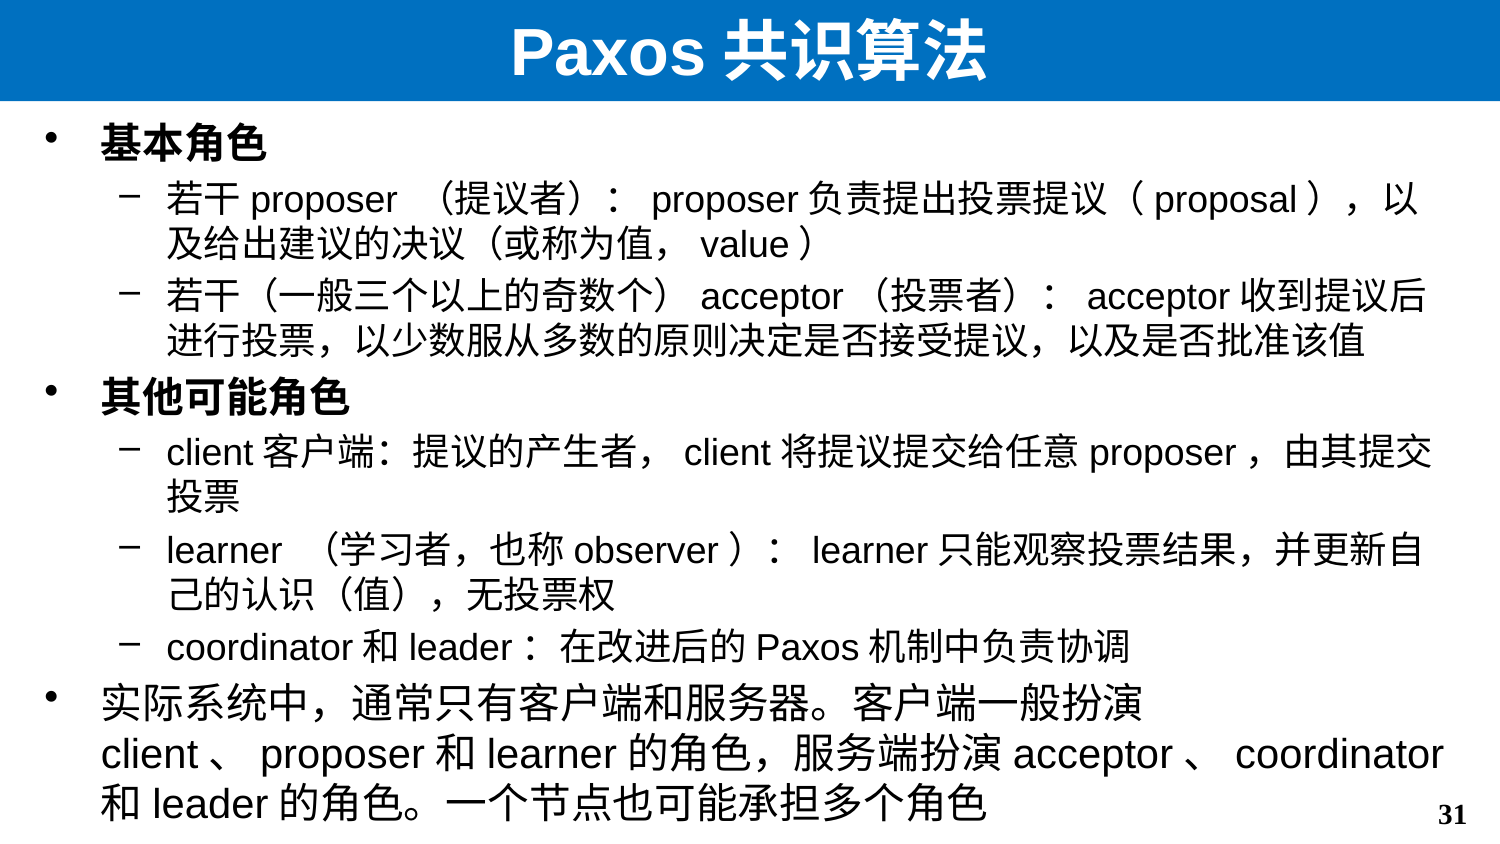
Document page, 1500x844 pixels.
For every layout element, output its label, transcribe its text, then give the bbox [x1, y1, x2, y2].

list 基本角色 若干proposer （提议者）：proposer负责提出投票提议（proposal），以及给出建议的决议（或称为值，value） 若干（一般三个以上的奇数个）acceptor（投票者）：acceptor收到提议后进行投票，以少数服从多数的原则决定是否接受提议，以及是否批准该值 其他可能角色 client客户端：提议的产生者，client将提议提交给任意proposer，由其提交投票 learner （学习者，也称observer）：learner只能观察投票结果，并更新自己的认识（值），无投票权 coordinator和leader：在改进后的Paxos机制中负责协调 实际系统中，通常只有客户端和服务器。客户端一般扮演client、proposer和learner的角色，服务端扮演acceptor、coordinator和leader的角色。一个节点也可能承担多个角色 [29, 109, 1471, 734]
title Paxos共识算法 [0, 0, 1500, 102]
